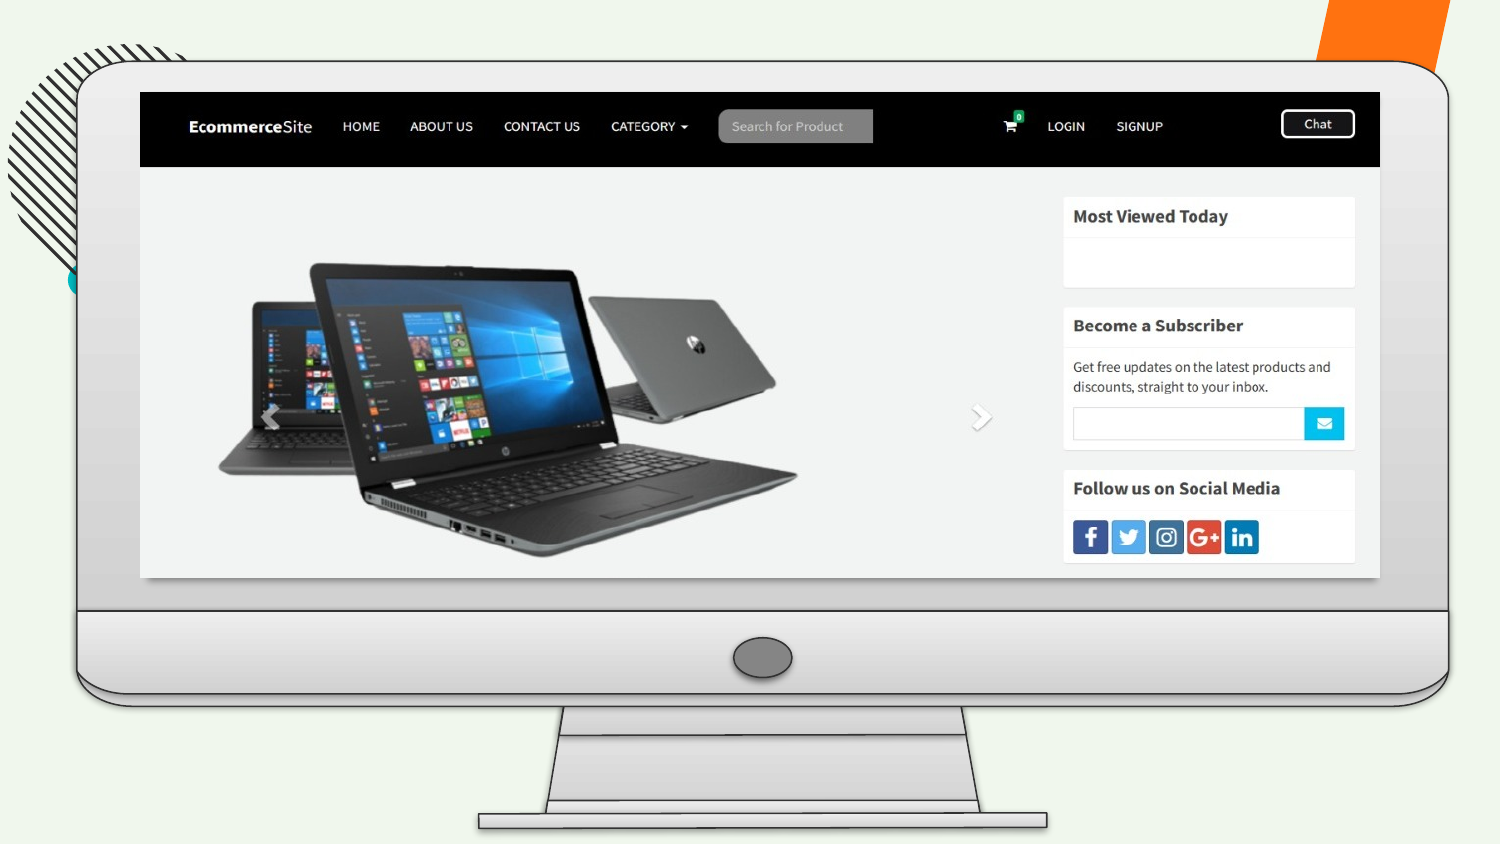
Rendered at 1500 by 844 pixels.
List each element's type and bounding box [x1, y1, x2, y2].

text_box [76, 60, 1449, 829]
picture [140, 92, 1380, 578]
text_box [7, 43, 252, 289]
